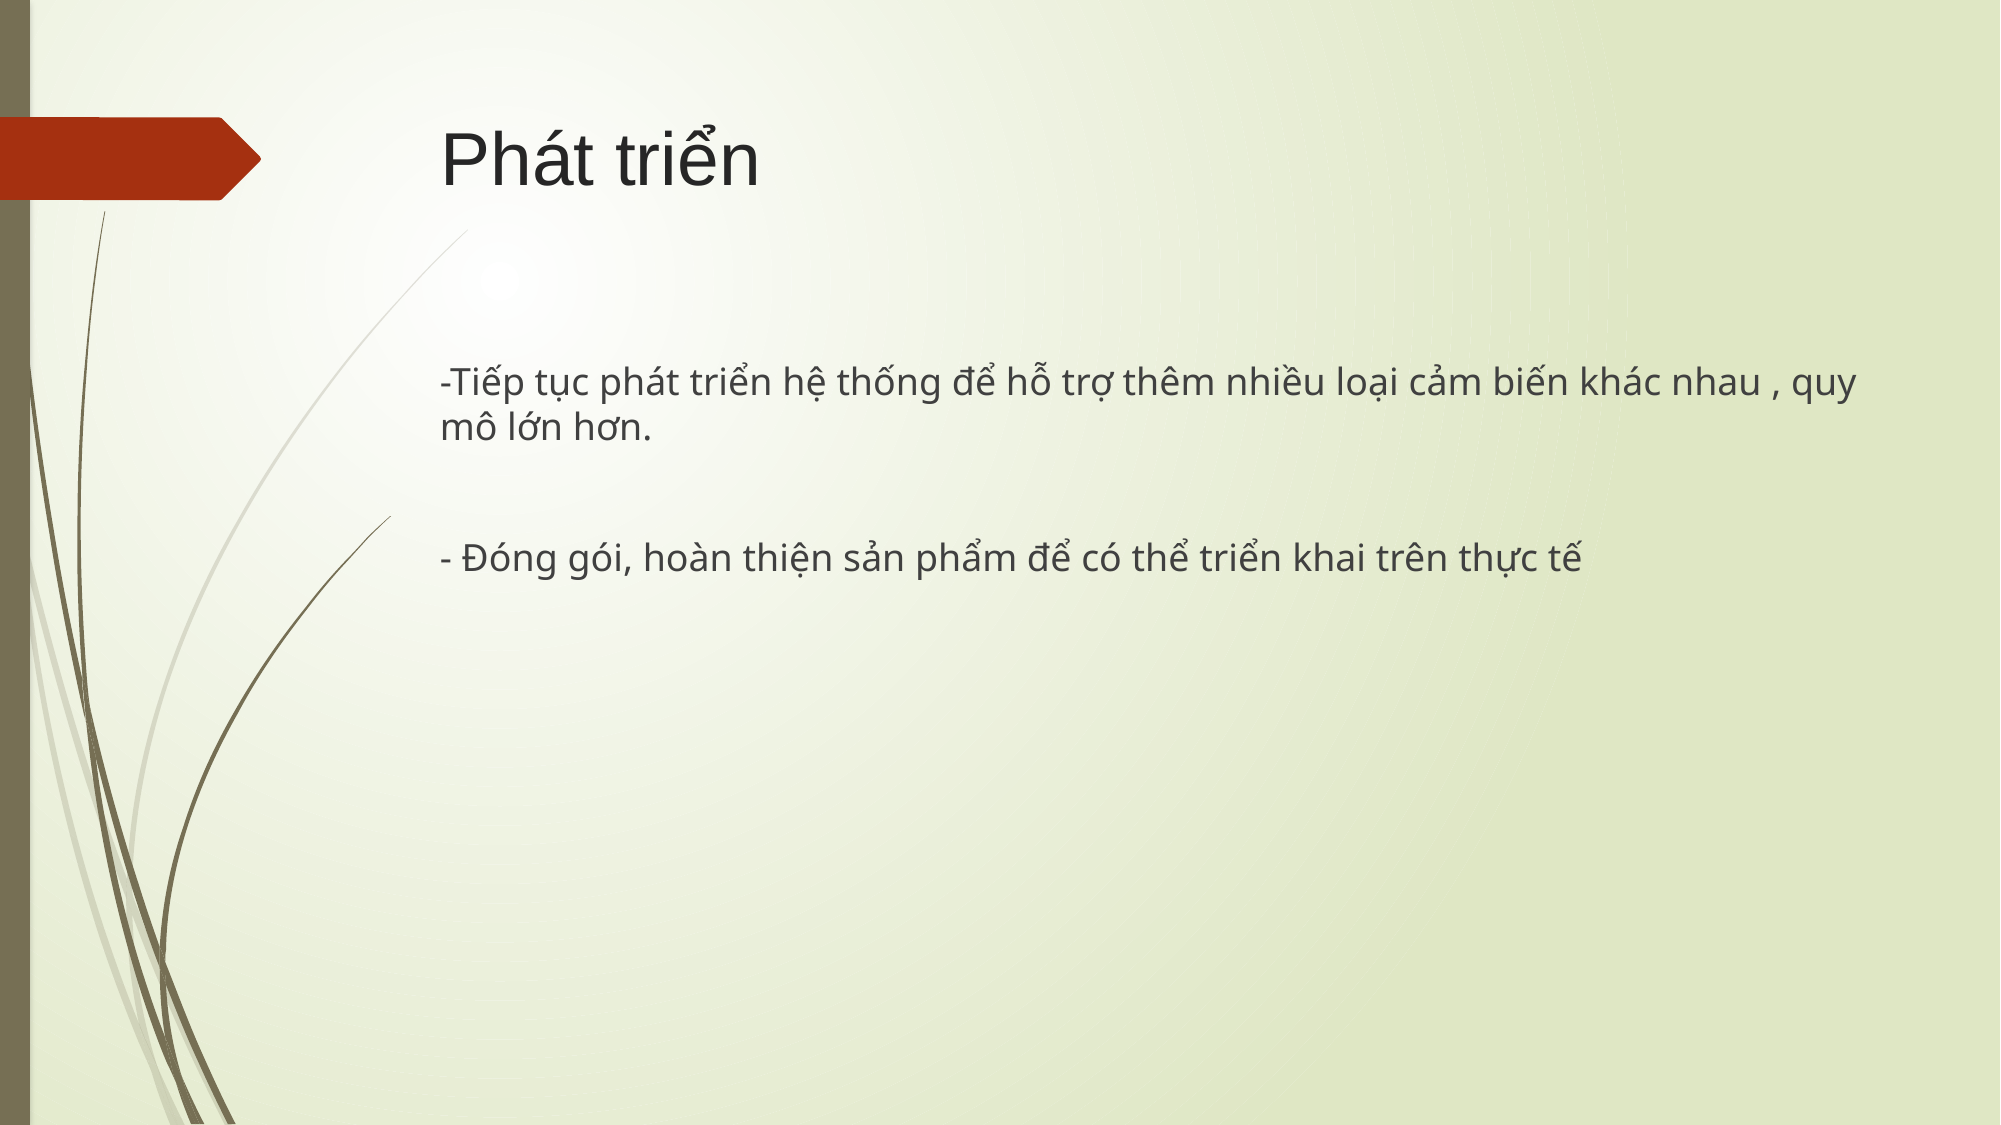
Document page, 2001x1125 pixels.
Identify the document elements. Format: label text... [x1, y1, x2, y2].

list -Tiếp tục phát triển hệ thống để hỗ trợ thêm nhiều loại cảm biến khác nhau , quy mô lớn hơn. - Đóng gói, hoàn thiện sản phẩm để có thể triển khai trên thực tế [424, 350, 1888, 970]
title Phát triển [425, 102, 1888, 313]
